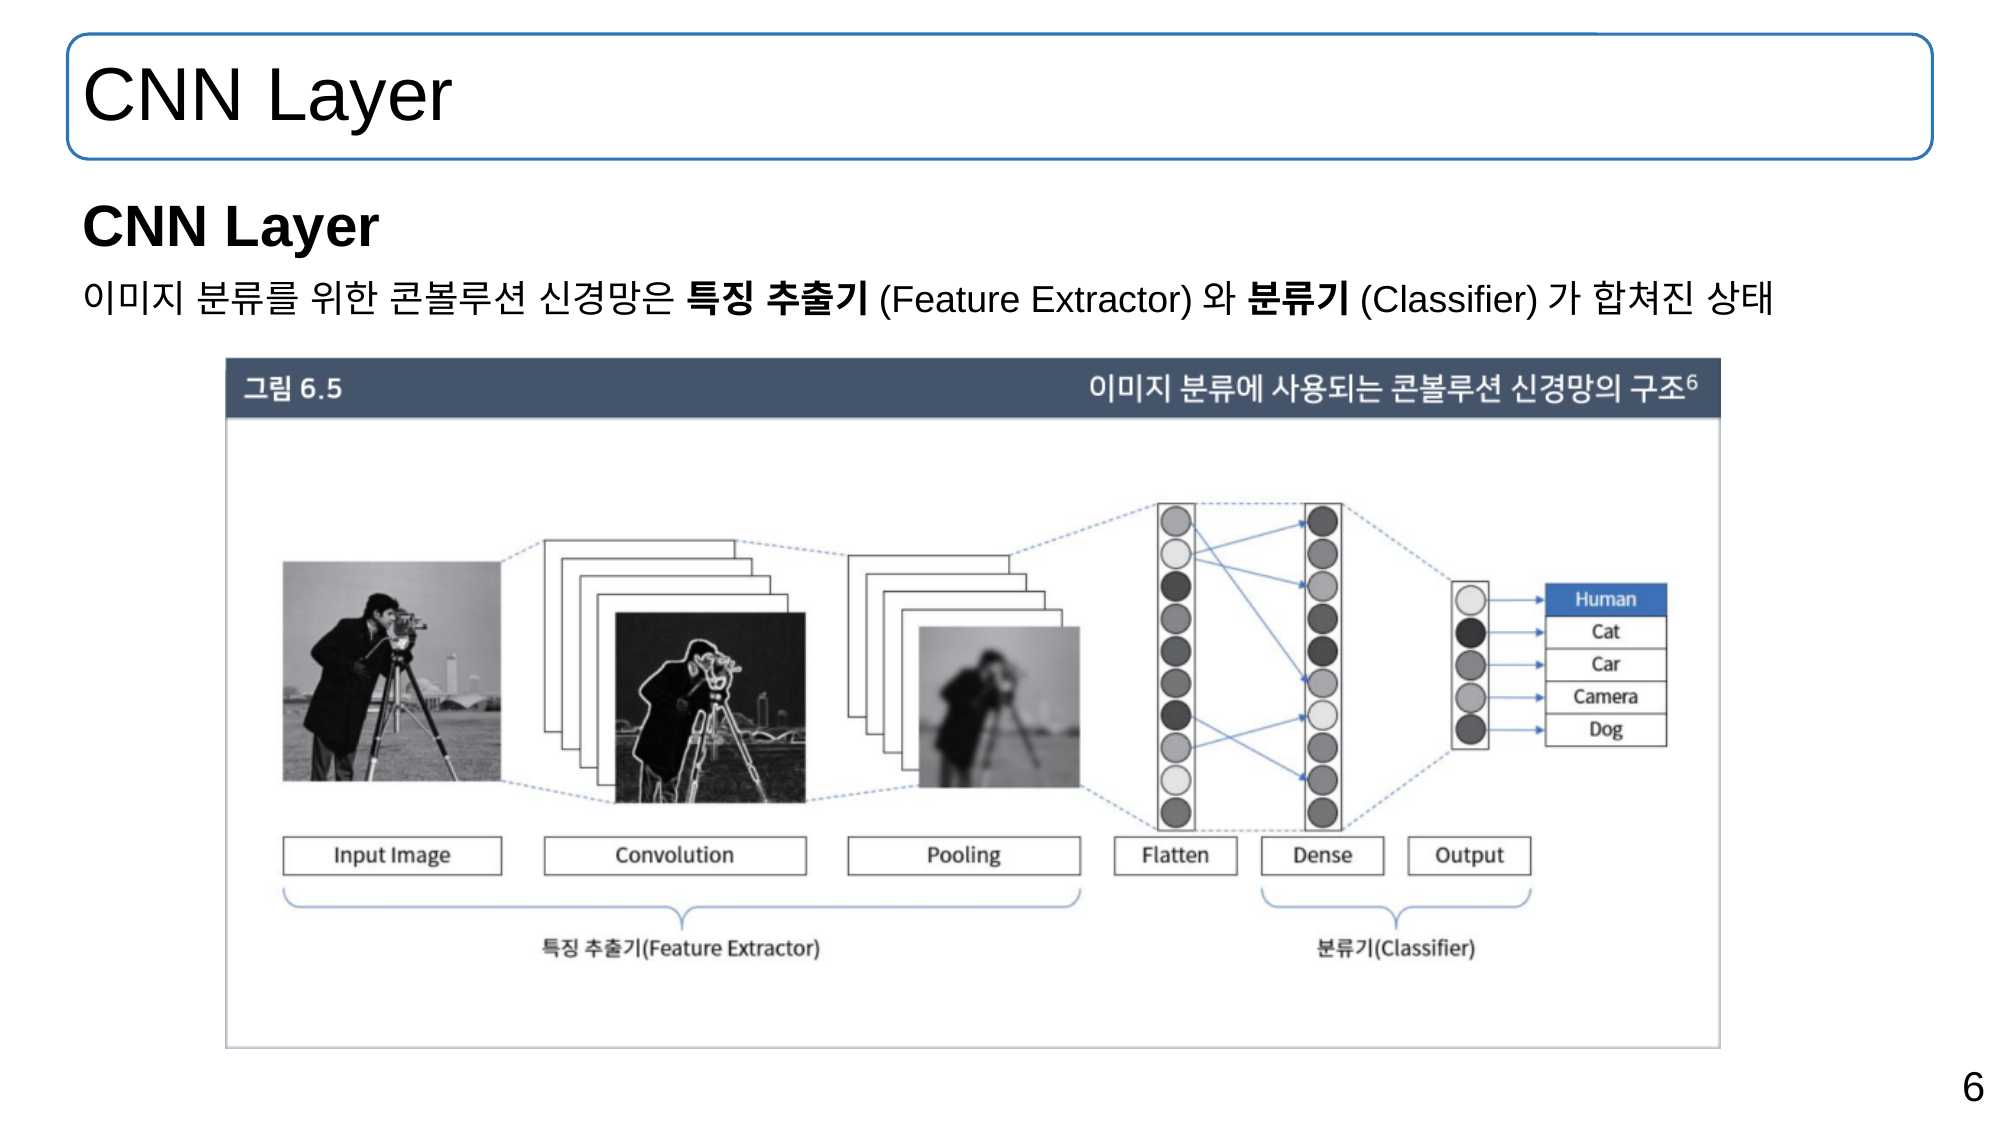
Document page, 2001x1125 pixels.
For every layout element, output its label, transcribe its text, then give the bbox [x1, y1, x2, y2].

list CNN Layer 이미지 분류를 위한 콘볼루션 신경망은 특징 추출기(Feature Extractor)와 분류기(Classifier)가 합쳐진 상태 [67, 189, 1933, 1019]
title CNN Layer [67, 34, 1933, 160]
picture [225, 357, 1721, 1049]
